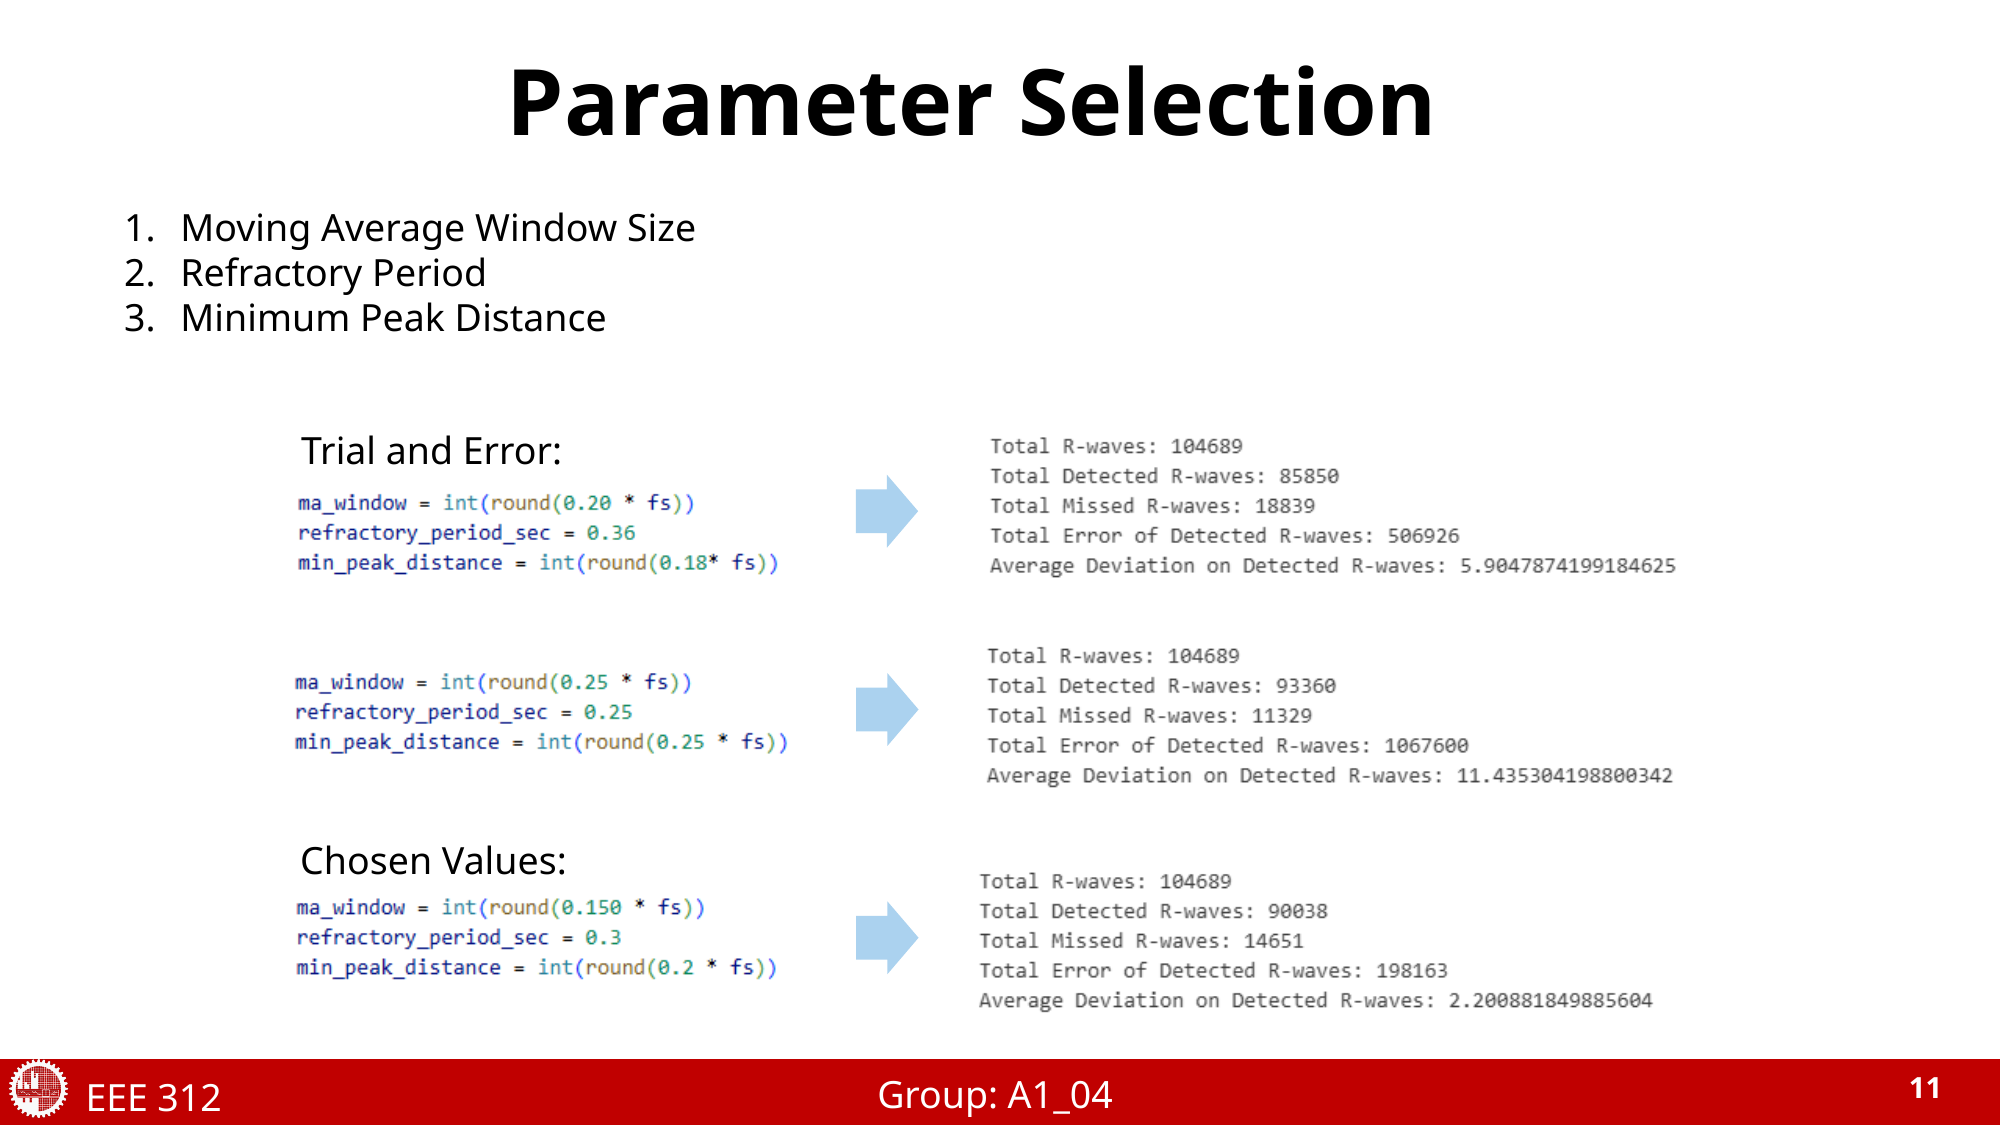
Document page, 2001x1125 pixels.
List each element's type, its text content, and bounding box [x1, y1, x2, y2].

picture [286, 883, 796, 992]
slide_number EEE 312 [70, 1066, 862, 1125]
picture [286, 474, 807, 596]
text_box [855, 474, 919, 548]
text_box Moving Average Window Size Refractory Period Minimum Peak Distance [109, 197, 1219, 392]
picture [967, 422, 1710, 598]
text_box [856, 901, 919, 975]
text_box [856, 673, 919, 746]
picture [286, 661, 820, 768]
text_box Trial and Error: [286, 420, 599, 470]
text_box Chosen Values: [285, 829, 664, 880]
footer Group: A1_04 [862, 1063, 1872, 1125]
picture [966, 862, 1697, 1032]
text_box Parameter Selection [491, 36, 1453, 162]
picture [967, 627, 1707, 811]
slide_number 11 [1872, 1066, 1958, 1118]
picture [8, 1059, 71, 1118]
